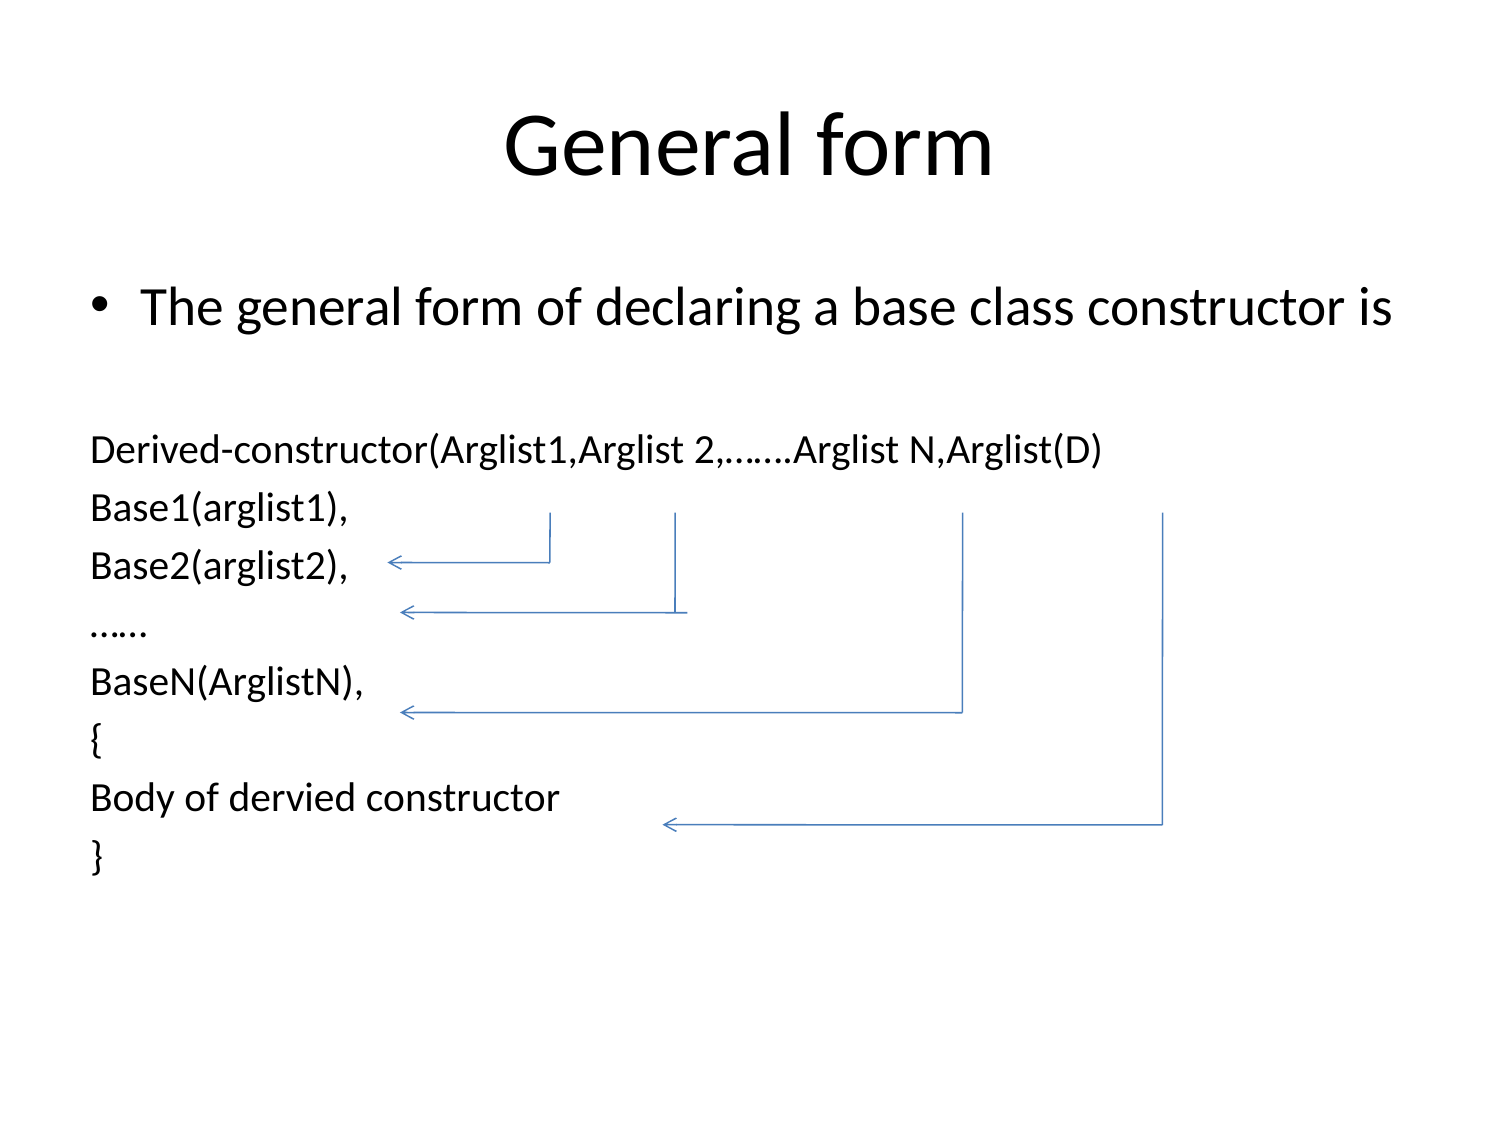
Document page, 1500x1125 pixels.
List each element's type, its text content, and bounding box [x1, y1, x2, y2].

title General form [75, 45, 1425, 233]
list The general form of declaring a base class constructor is Derived-constructor(Arglist1,Arglist 2,…….Arglist N,Arglist(D) Base1(arglist1), Base2(arglist2), …… BaseN(ArglistN), { Body of dervied constructor } [75, 262, 1425, 1005]
